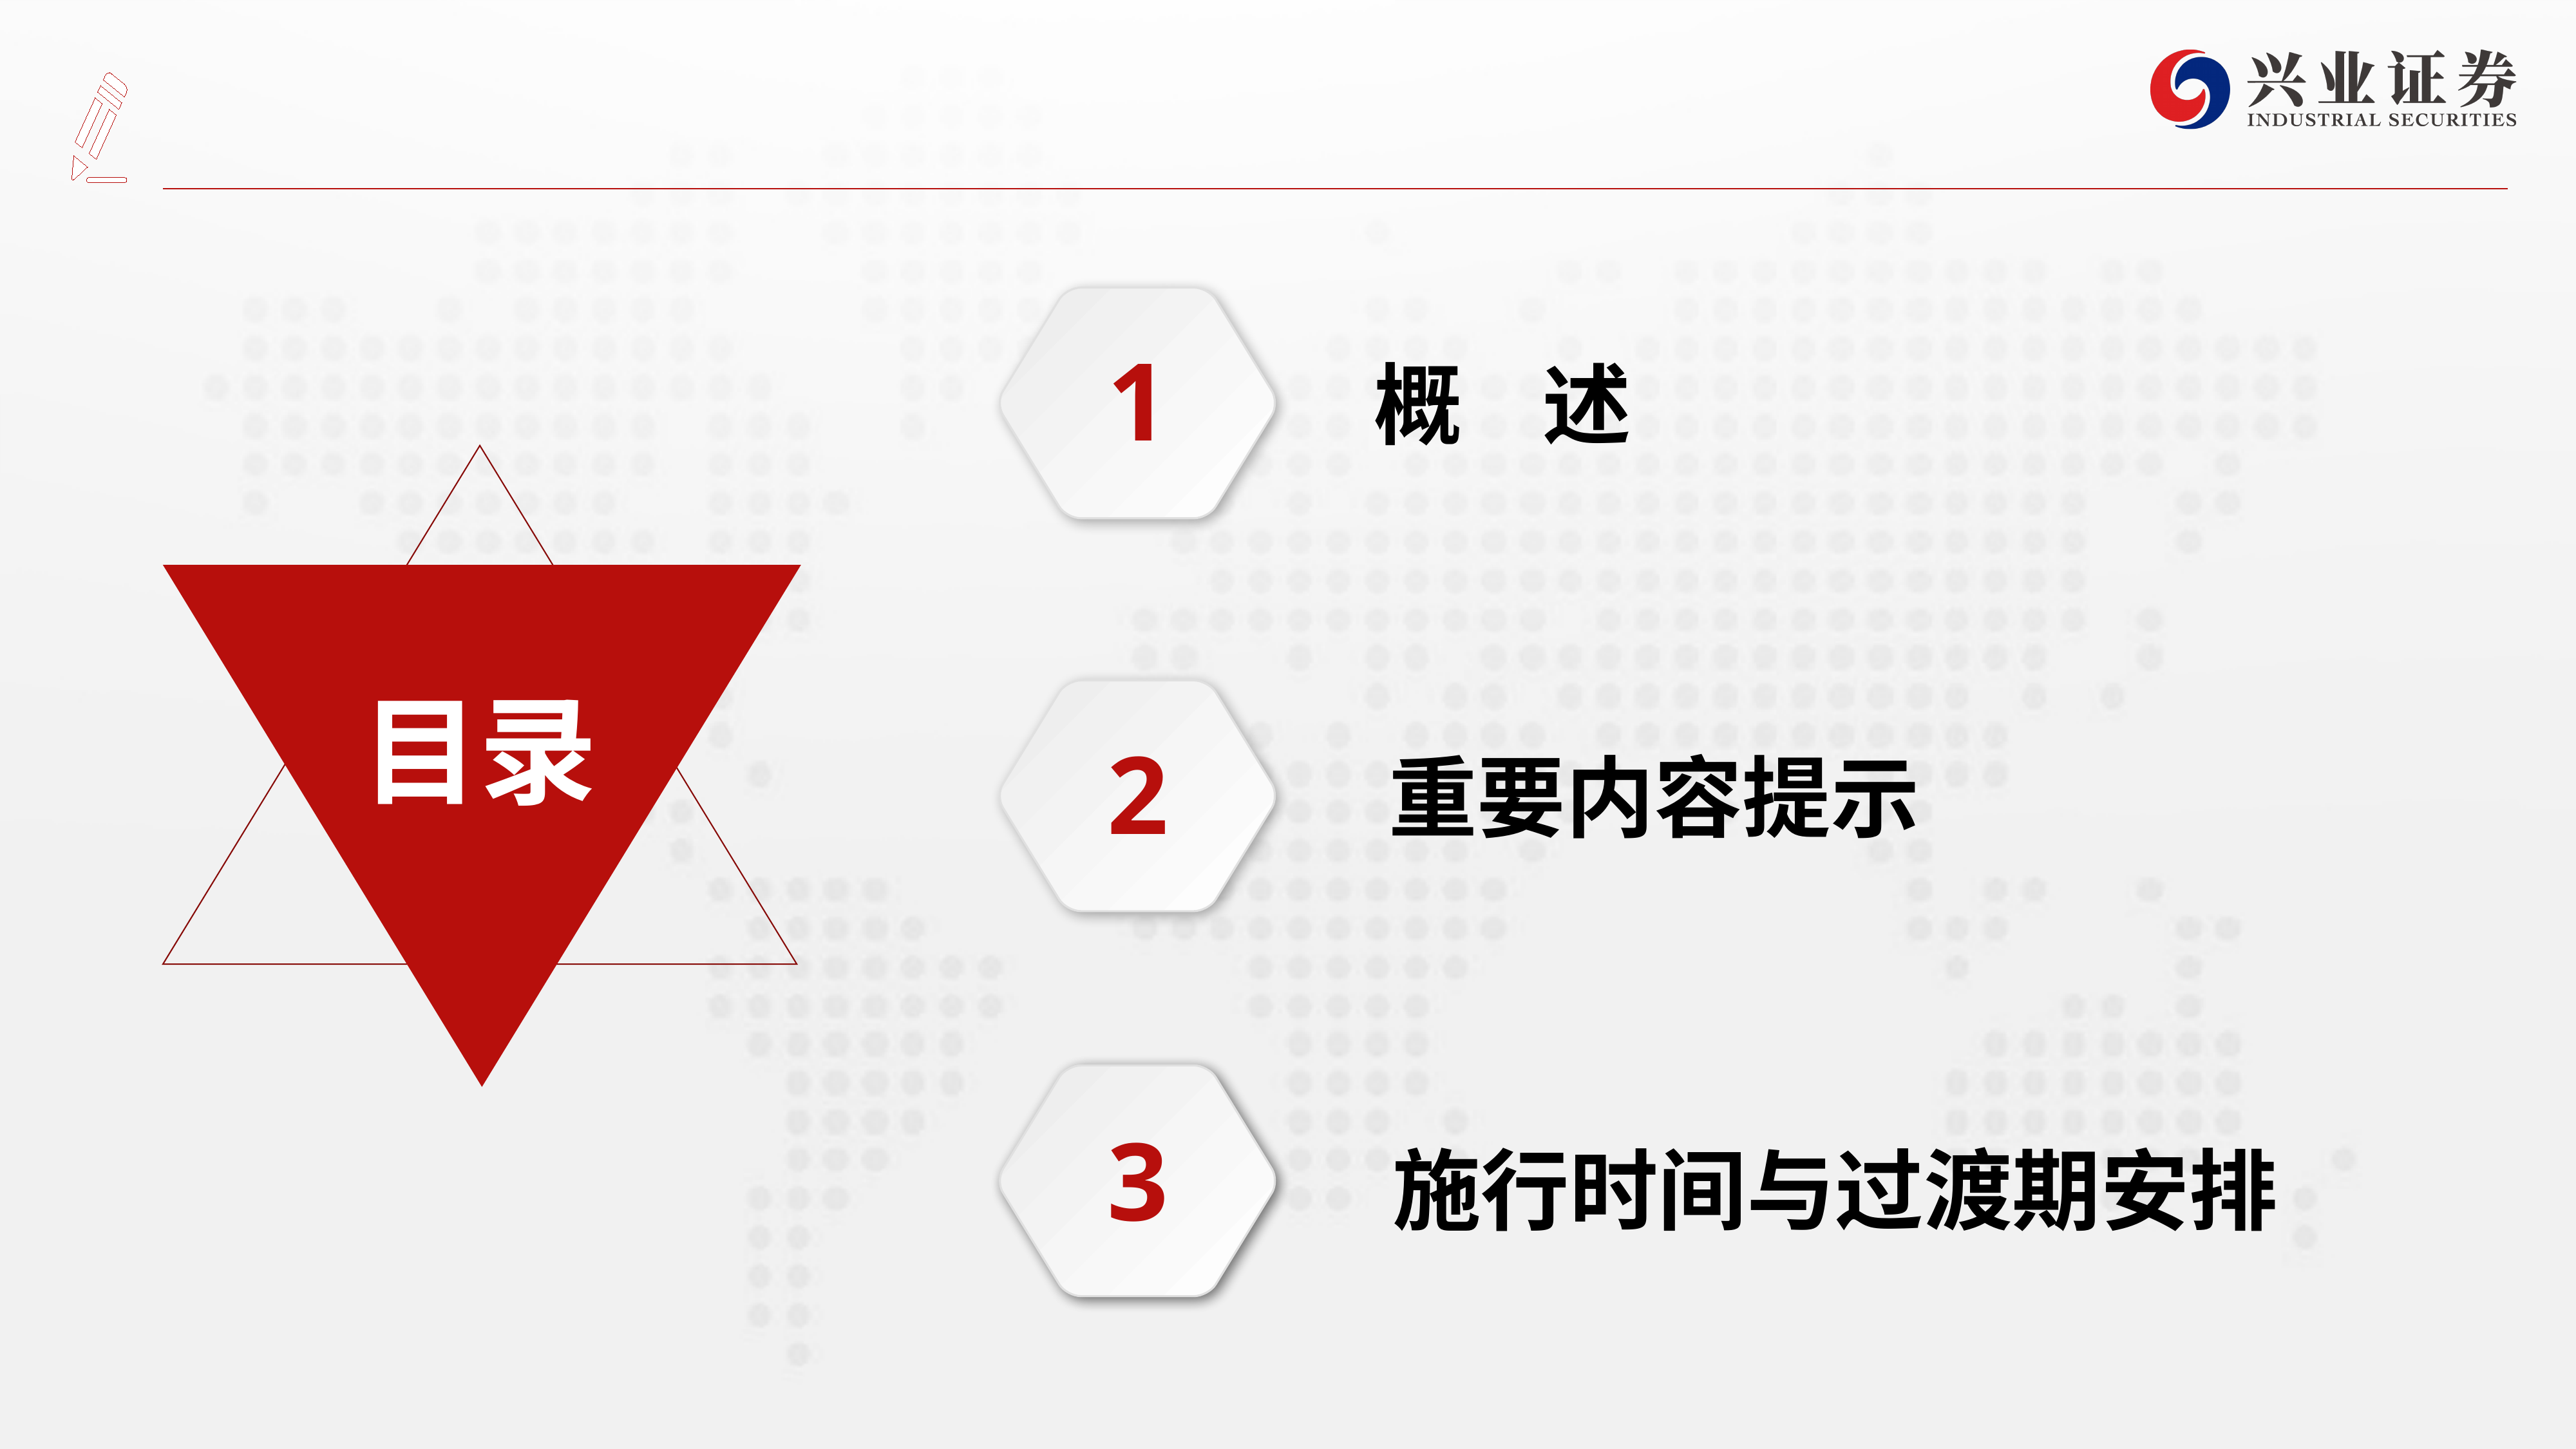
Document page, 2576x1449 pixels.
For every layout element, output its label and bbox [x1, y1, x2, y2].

text_box [999, 680, 2239, 911]
text_box [999, 1065, 2353, 1296]
picture [0, 0, 2576, 1449]
text_box [162, 445, 801, 1087]
text_box [998, 287, 2224, 518]
